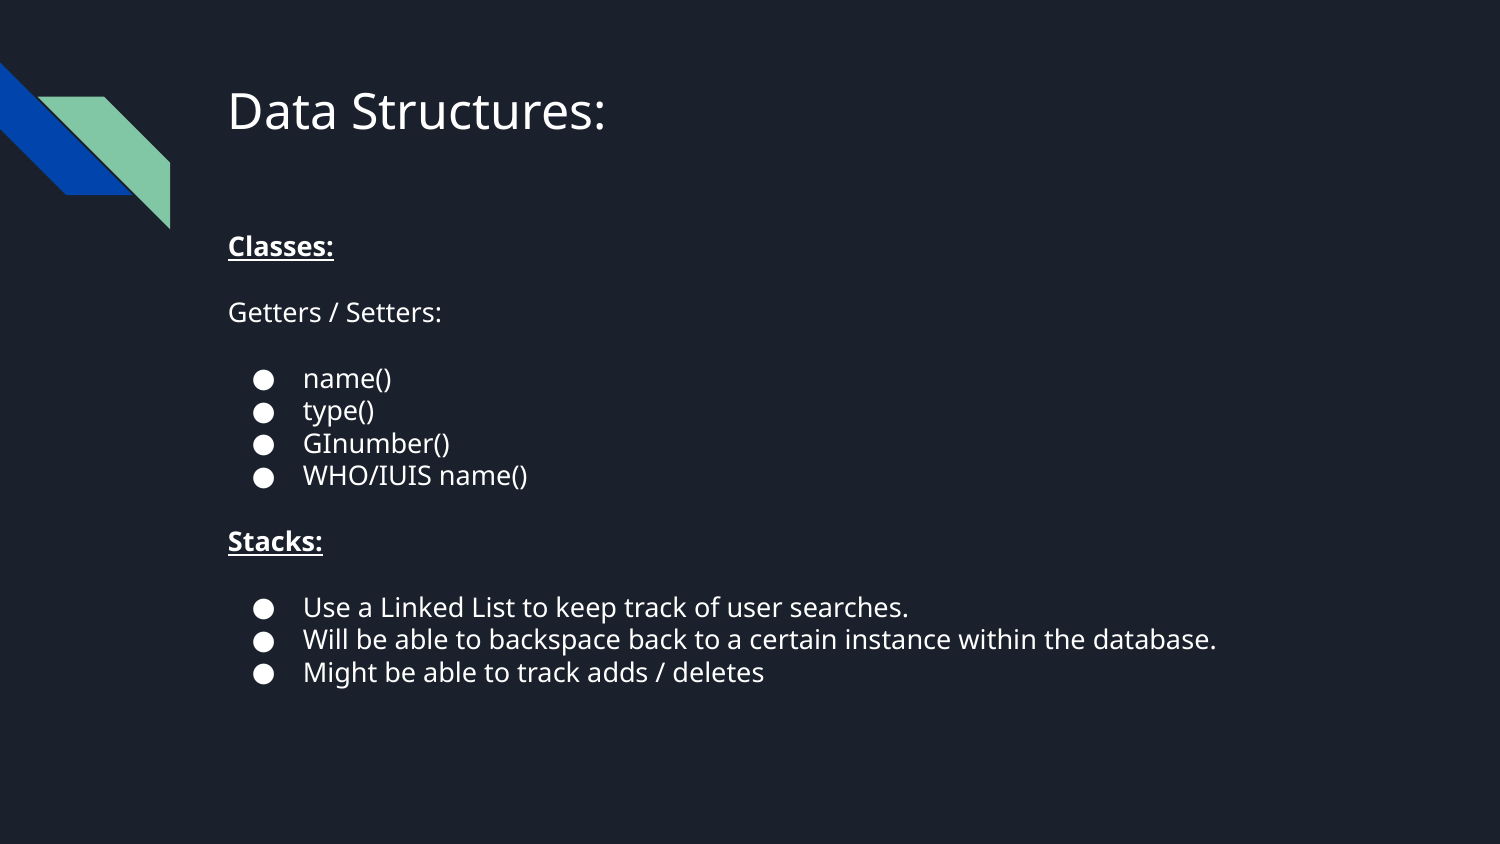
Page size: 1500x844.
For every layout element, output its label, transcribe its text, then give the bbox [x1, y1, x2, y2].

title Data Structures: [212, 64, 1368, 214]
list Classes: Getters / Setters: name() type() GInumber() WHO/IUIS name() Stacks: Use a Linked List to keep track of user searches. Will be able to backspace back to a certain instance within the database. Might be able to track adds / deletes [212, 214, 1368, 735]
